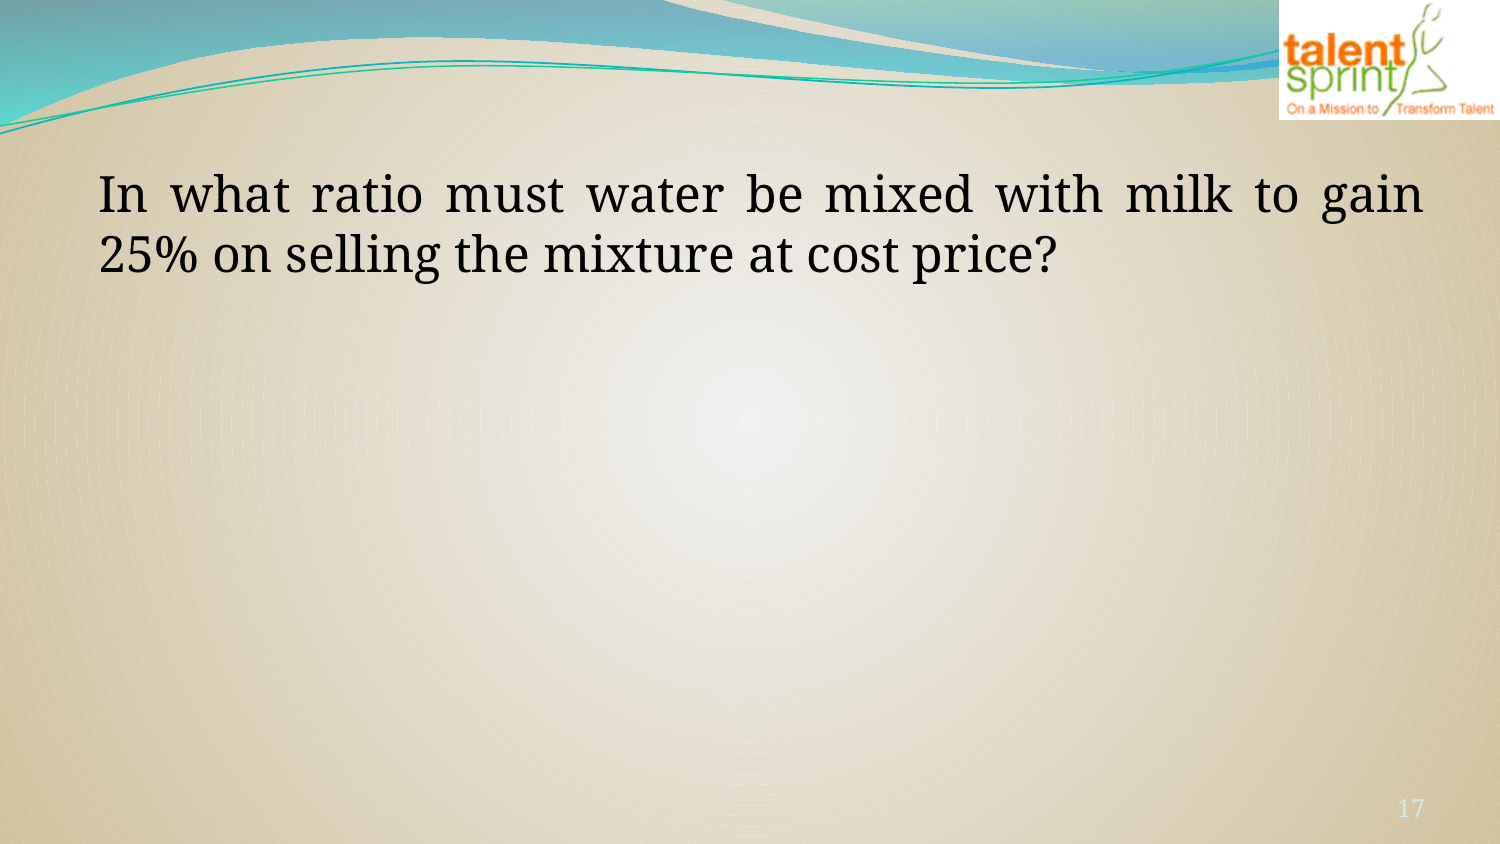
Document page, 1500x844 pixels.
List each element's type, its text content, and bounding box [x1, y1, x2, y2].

title In what ratio must water be mixed with milk to gain 25% on selling the mixture at cost price? [83, 119, 1441, 298]
picture [1279, 0, 1500, 120]
slide_number ‹#› [1299, 782, 1425, 827]
